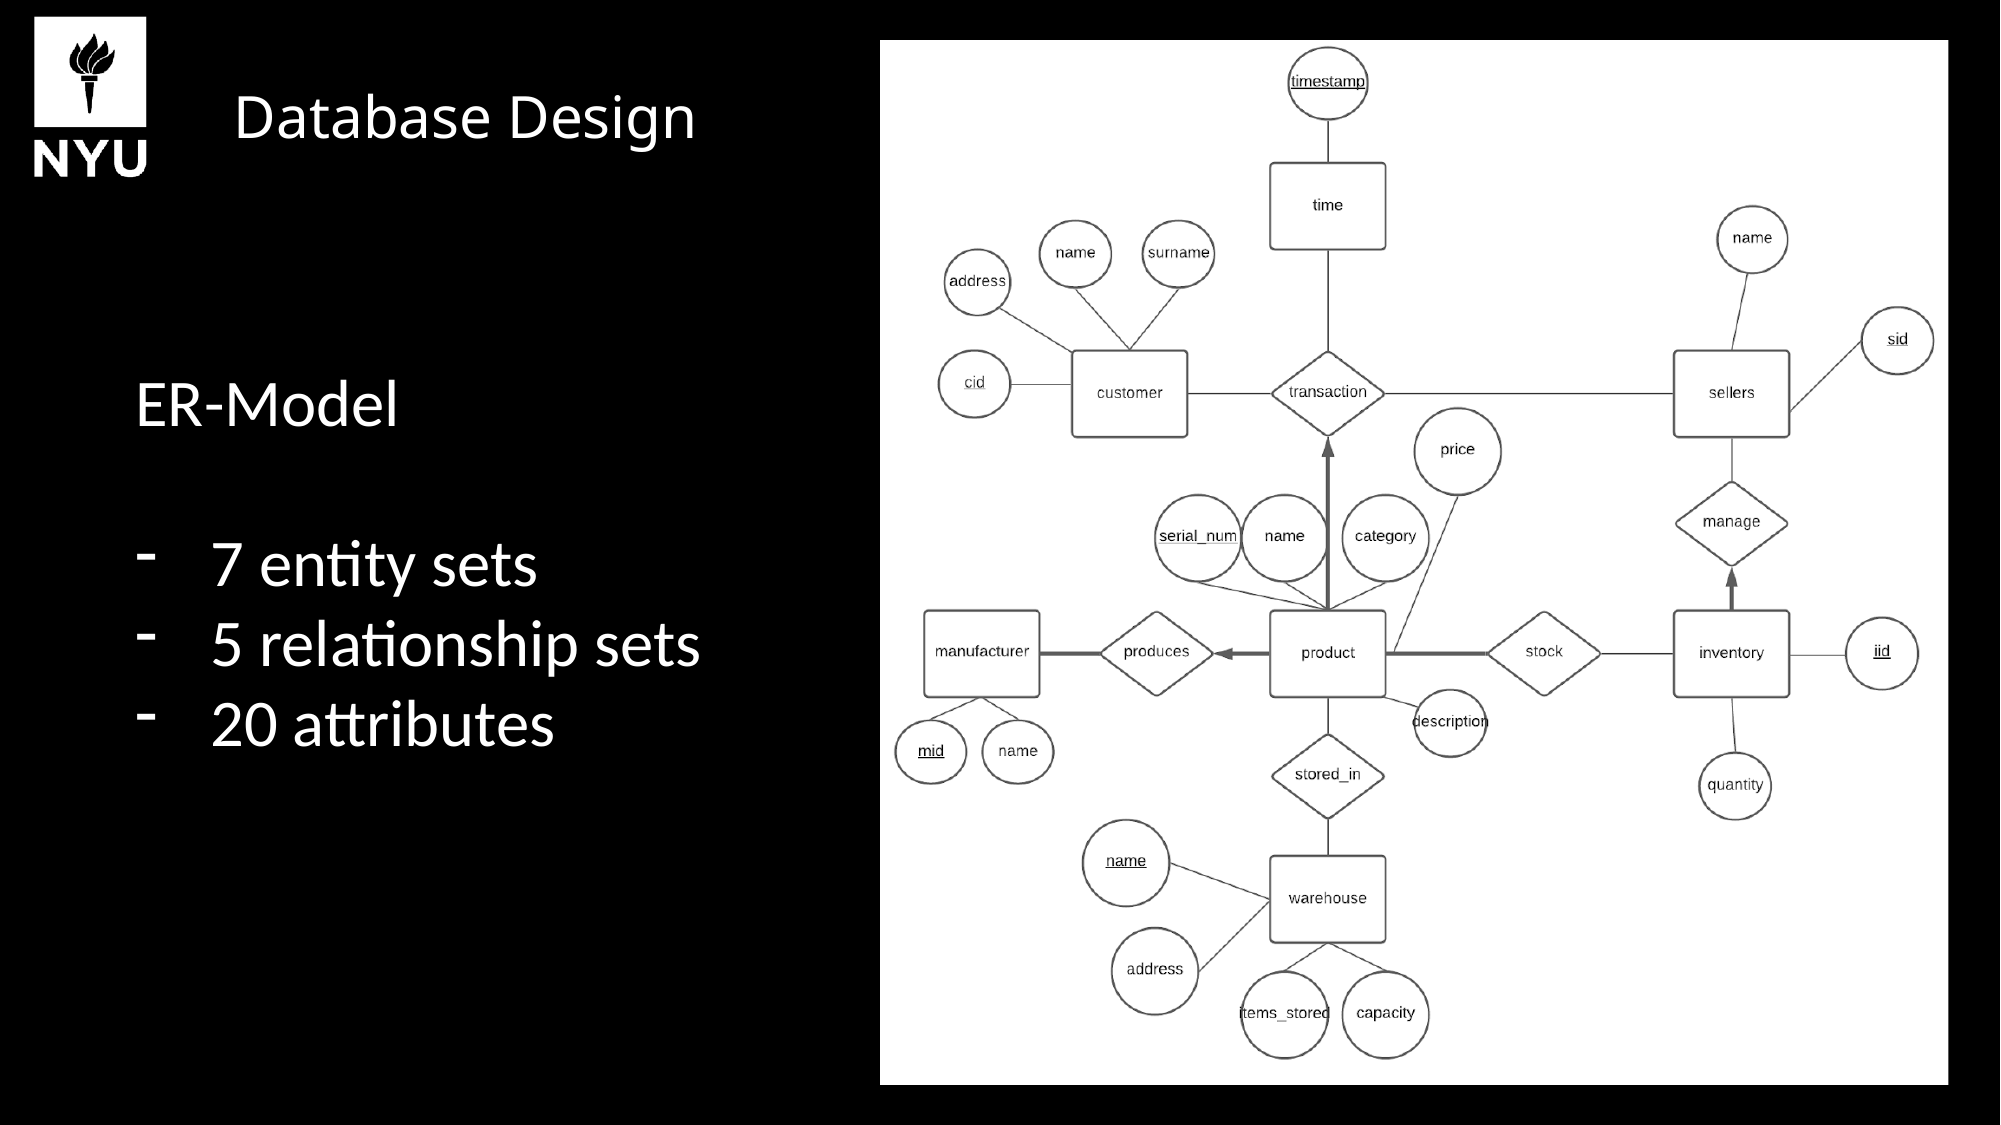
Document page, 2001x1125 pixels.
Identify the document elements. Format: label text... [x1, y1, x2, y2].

title Database Design [220, 65, 880, 159]
picture [880, 40, 1949, 1085]
text_box ER-Model 7 entity sets 5 relationship sets 20 attributes [120, 352, 880, 768]
picture [0, 0, 220, 224]
